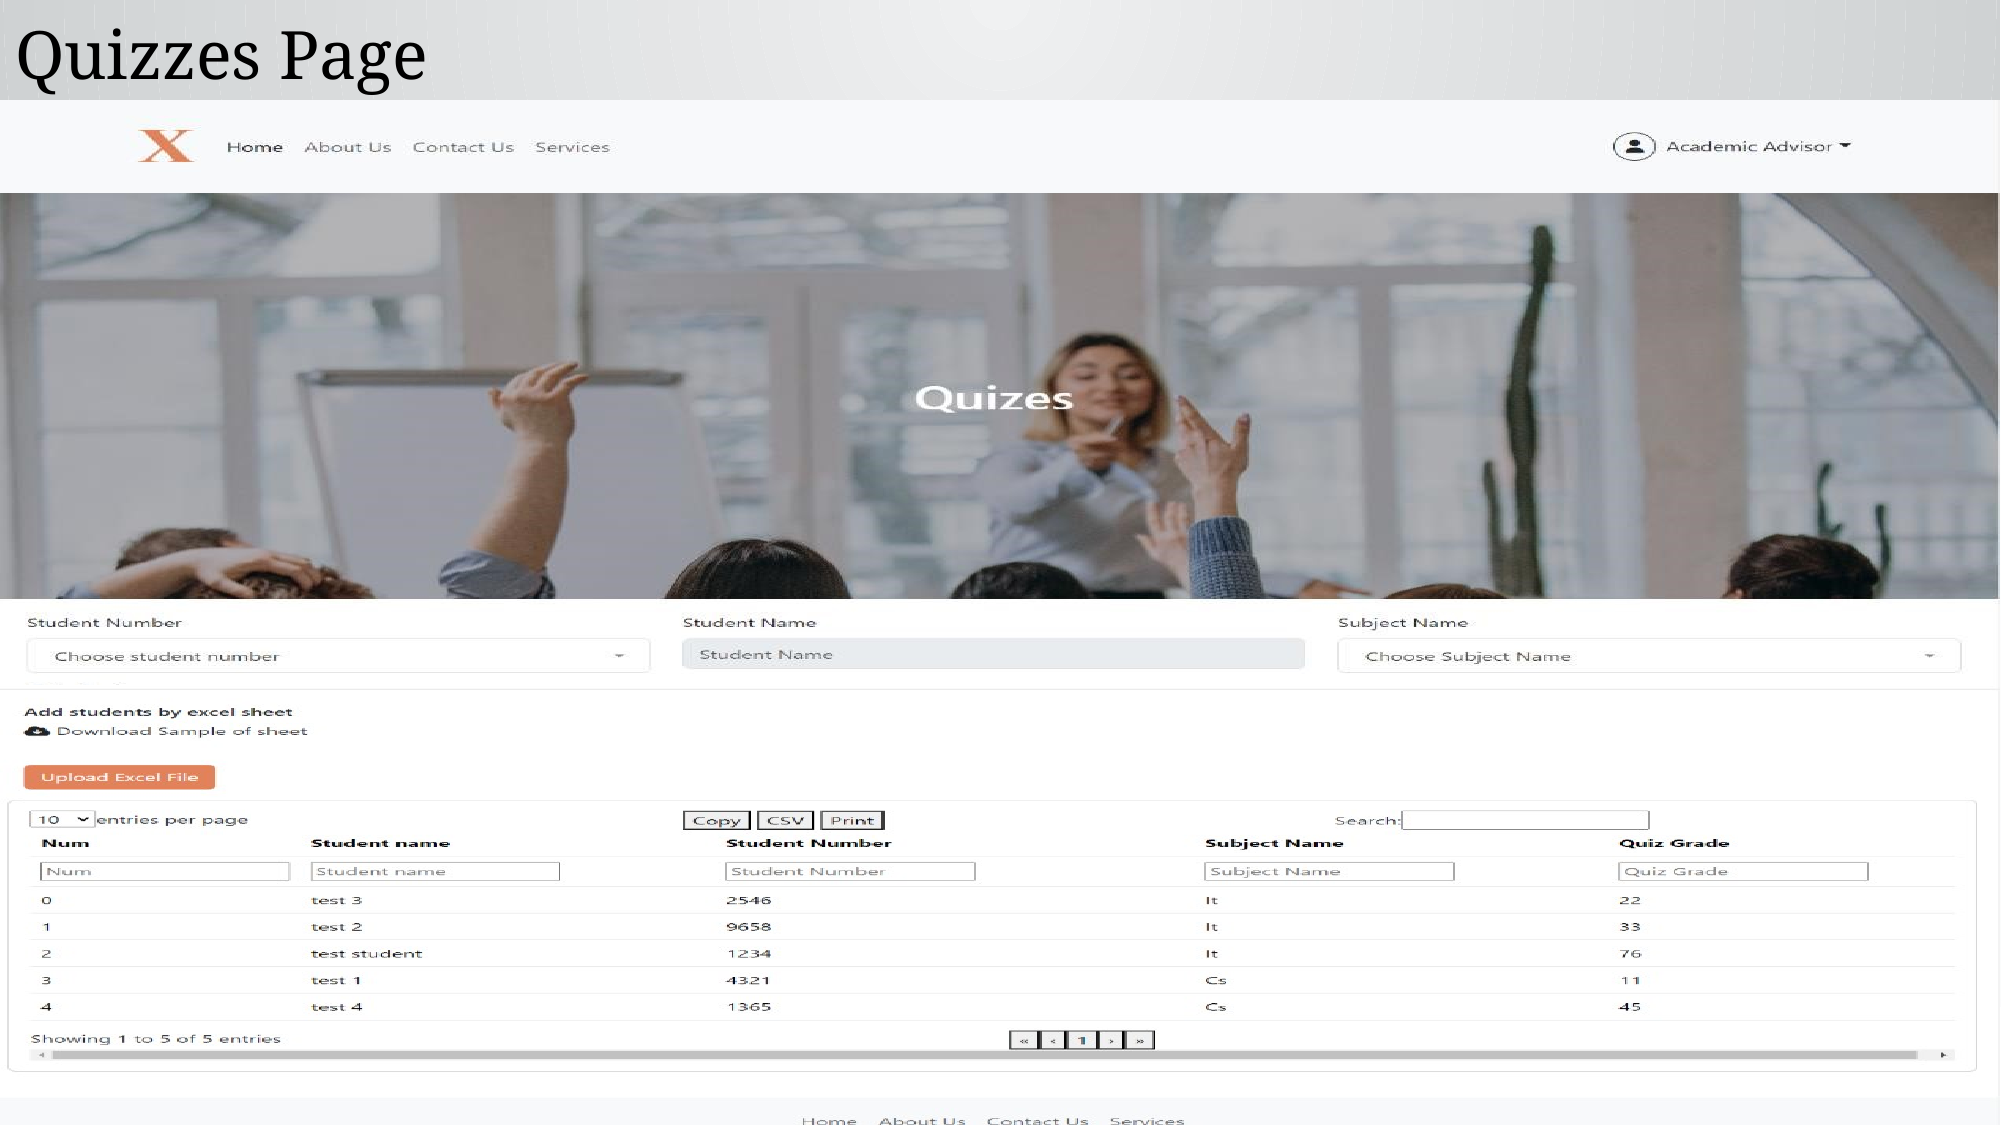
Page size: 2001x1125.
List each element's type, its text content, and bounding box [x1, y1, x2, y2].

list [0, 100, 2000, 685]
picture [0, 685, 2000, 1125]
title Quizzes Page [0, 0, 483, 100]
